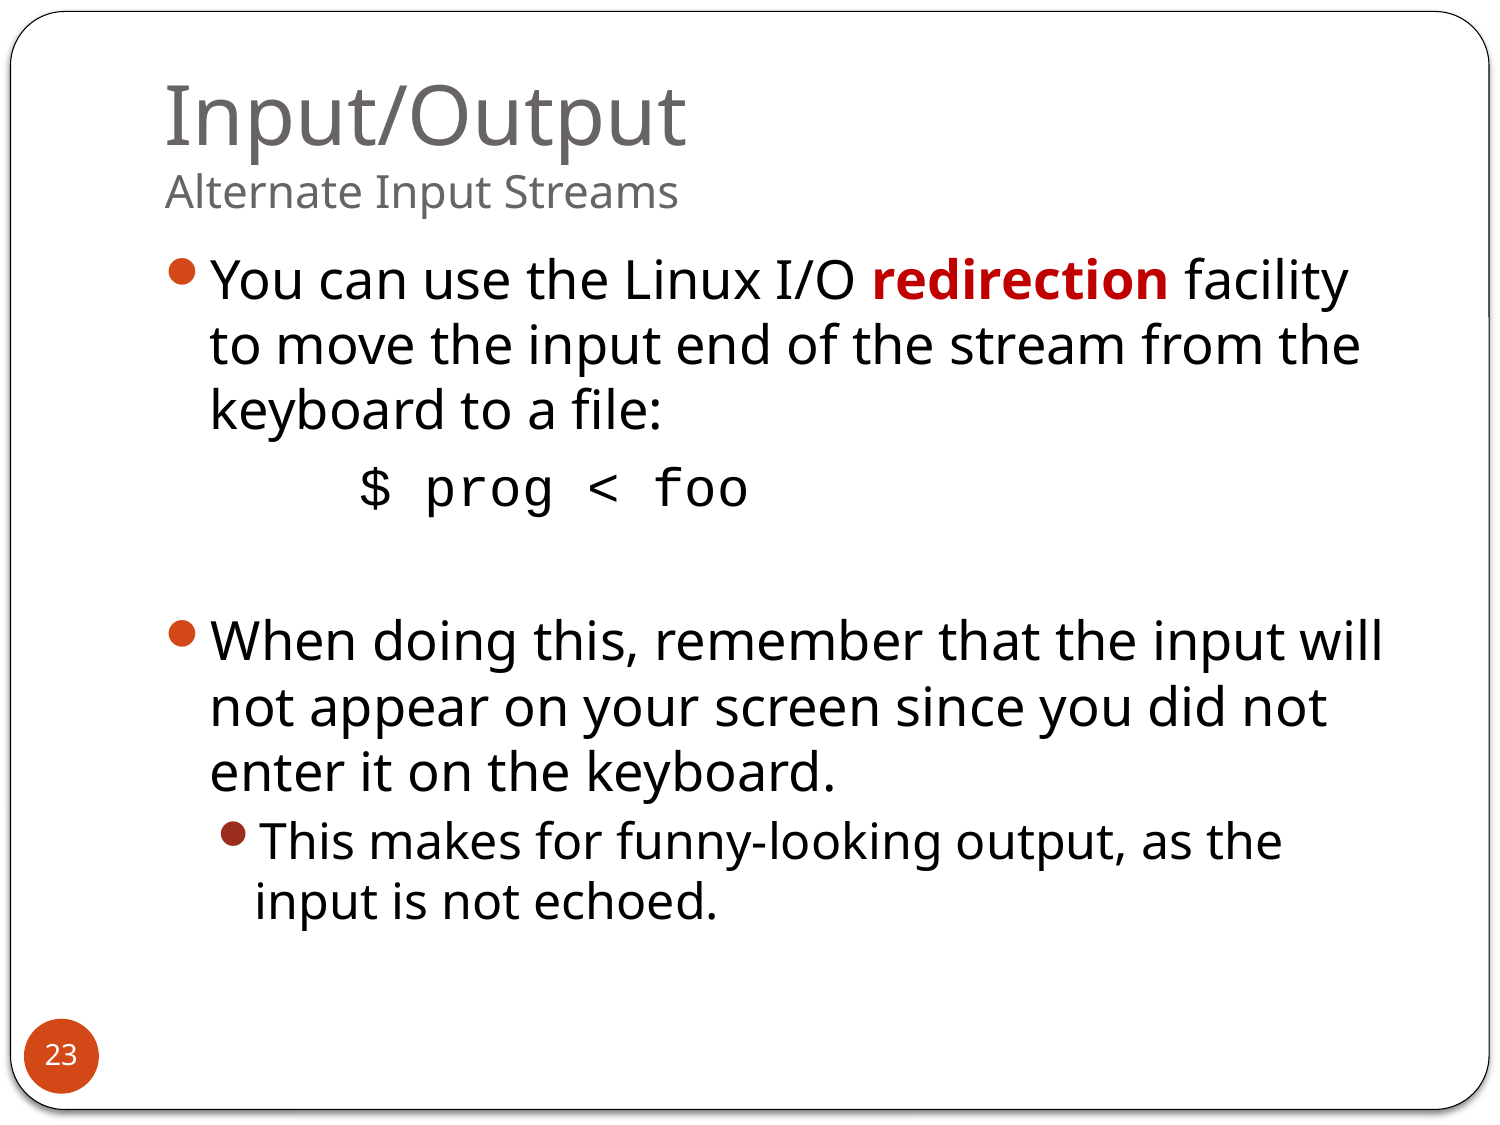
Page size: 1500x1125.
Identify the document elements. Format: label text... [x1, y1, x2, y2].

slide_number 23 [23, 1018, 99, 1094]
title Input/Output Alternate Input Streams [150, 45, 1425, 233]
list You can use the Linux I/O redirection facility to move the input end of the stream from the keyboard to a file: $ prog < foo When doing this, remember that the input will not appear on your screen since you did not enter it on the keyboard. This makes for funny-looking output, as the input is not echoed. [150, 237, 1425, 1038]
